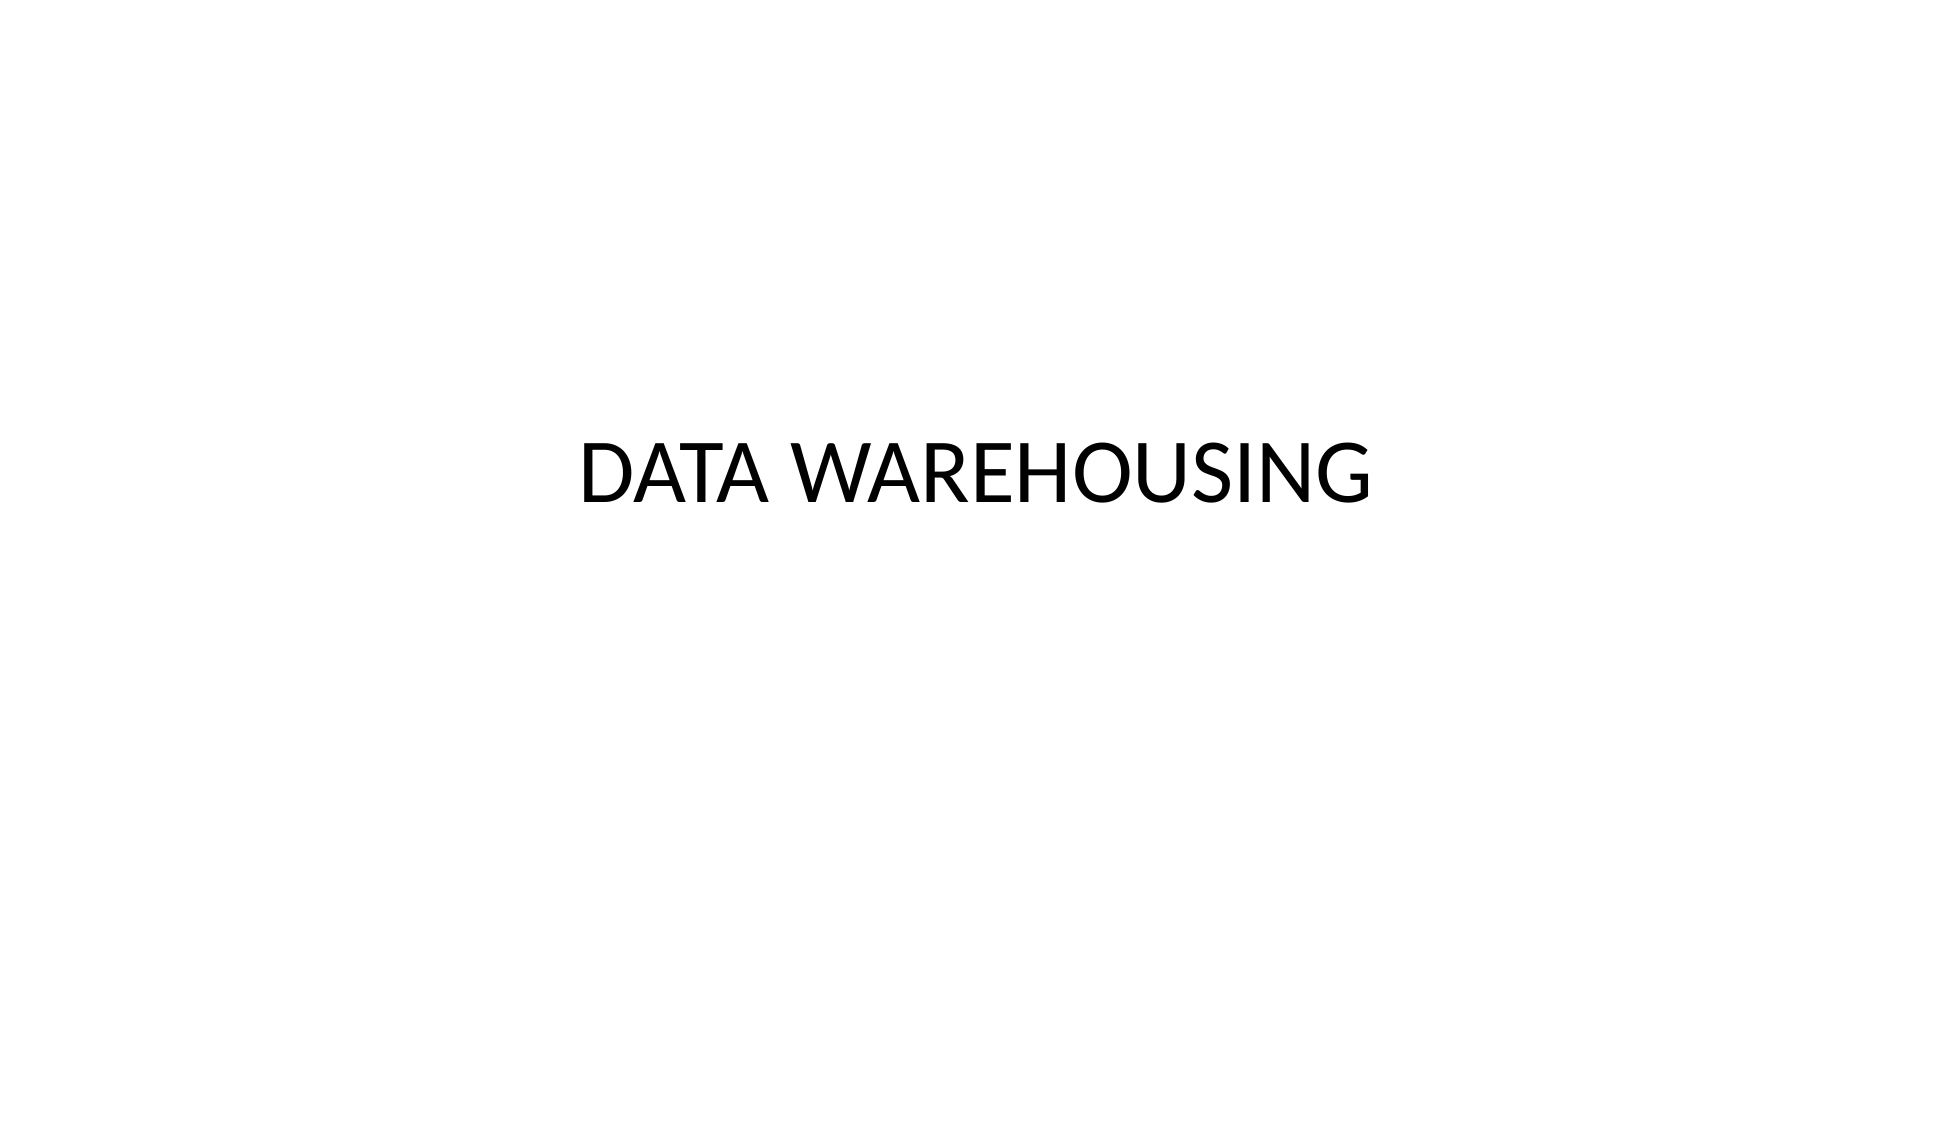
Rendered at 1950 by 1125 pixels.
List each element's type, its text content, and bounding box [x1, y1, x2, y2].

title DATA WAREHOUSING [575, 369, 1375, 560]
